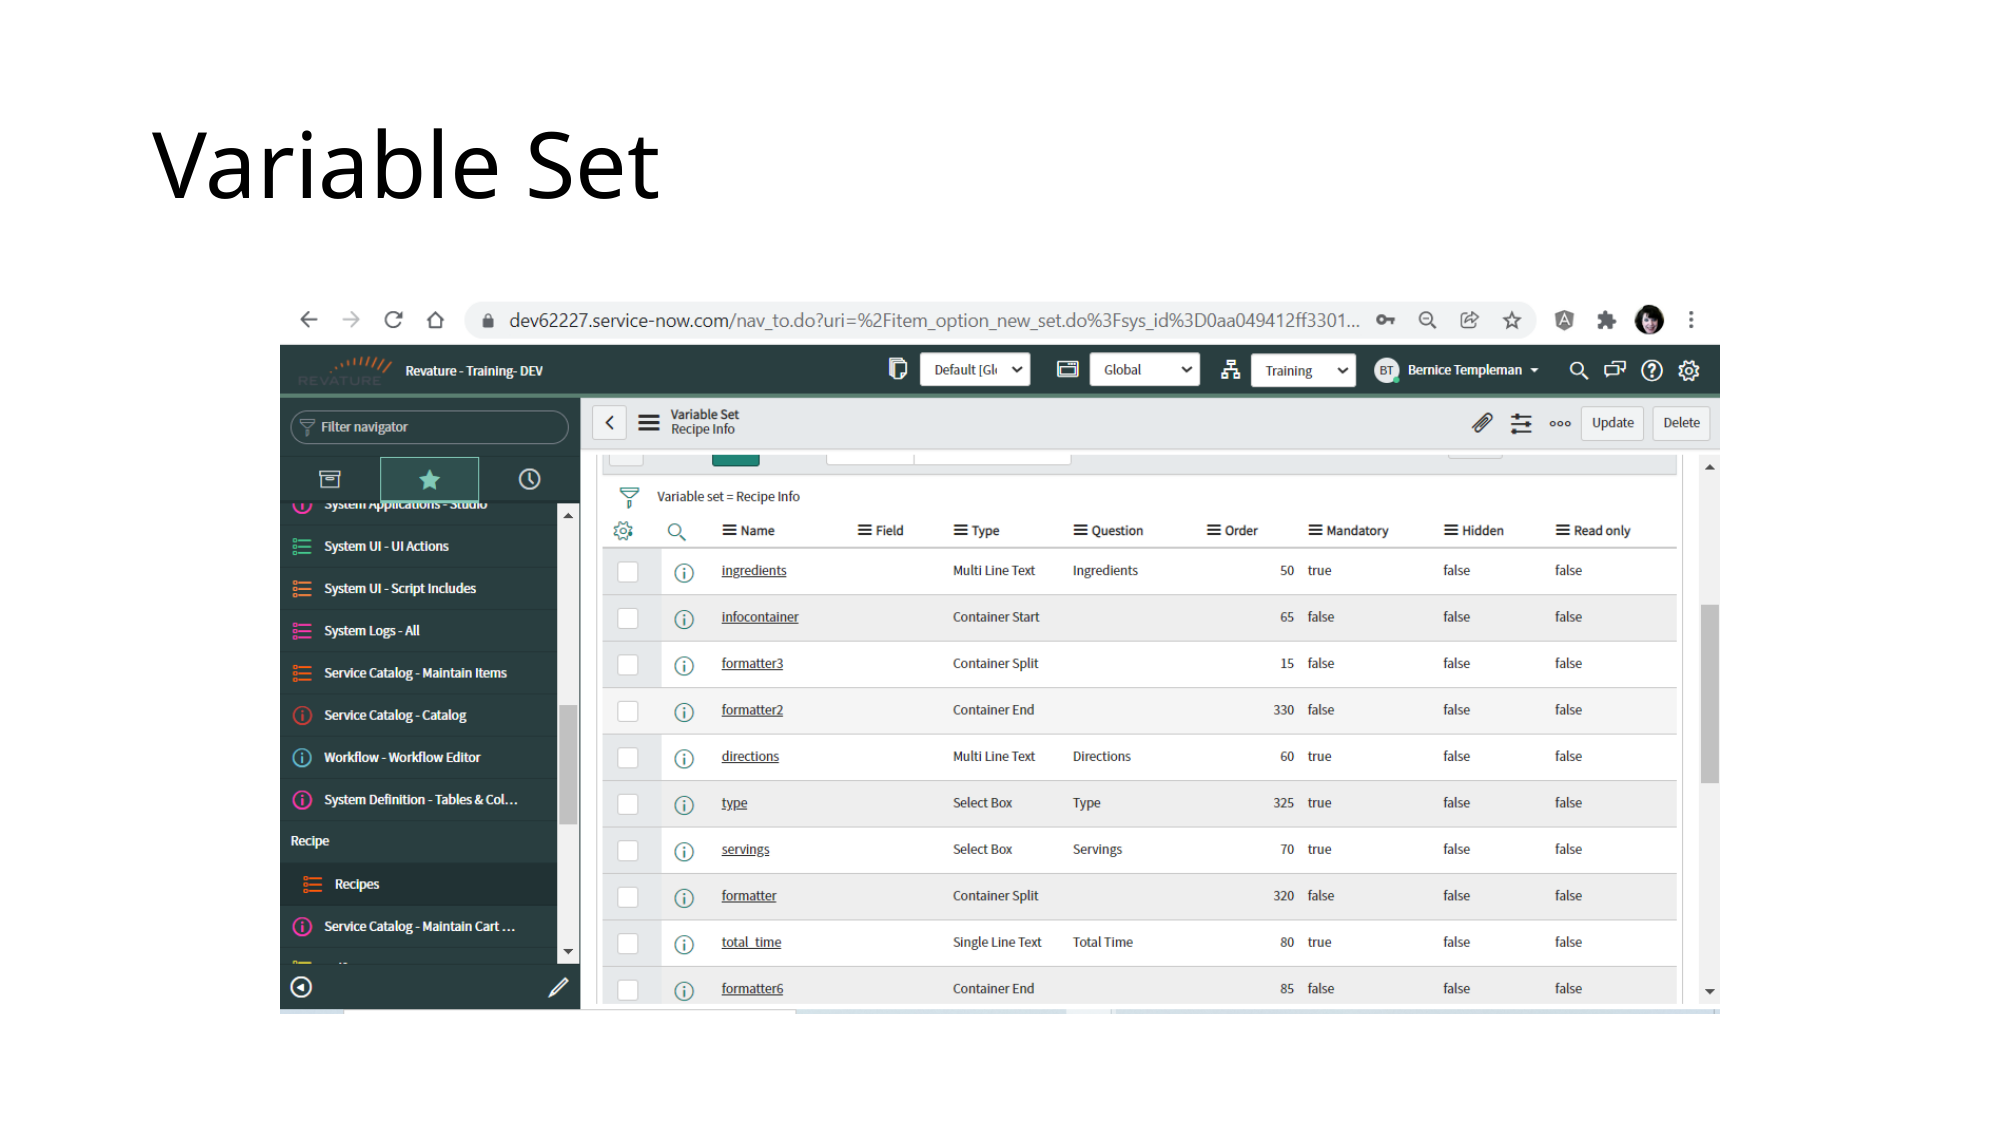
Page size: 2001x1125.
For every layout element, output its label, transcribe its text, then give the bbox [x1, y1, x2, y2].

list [280, 299, 1720, 1014]
title Variable Set [137, 59, 1863, 278]
